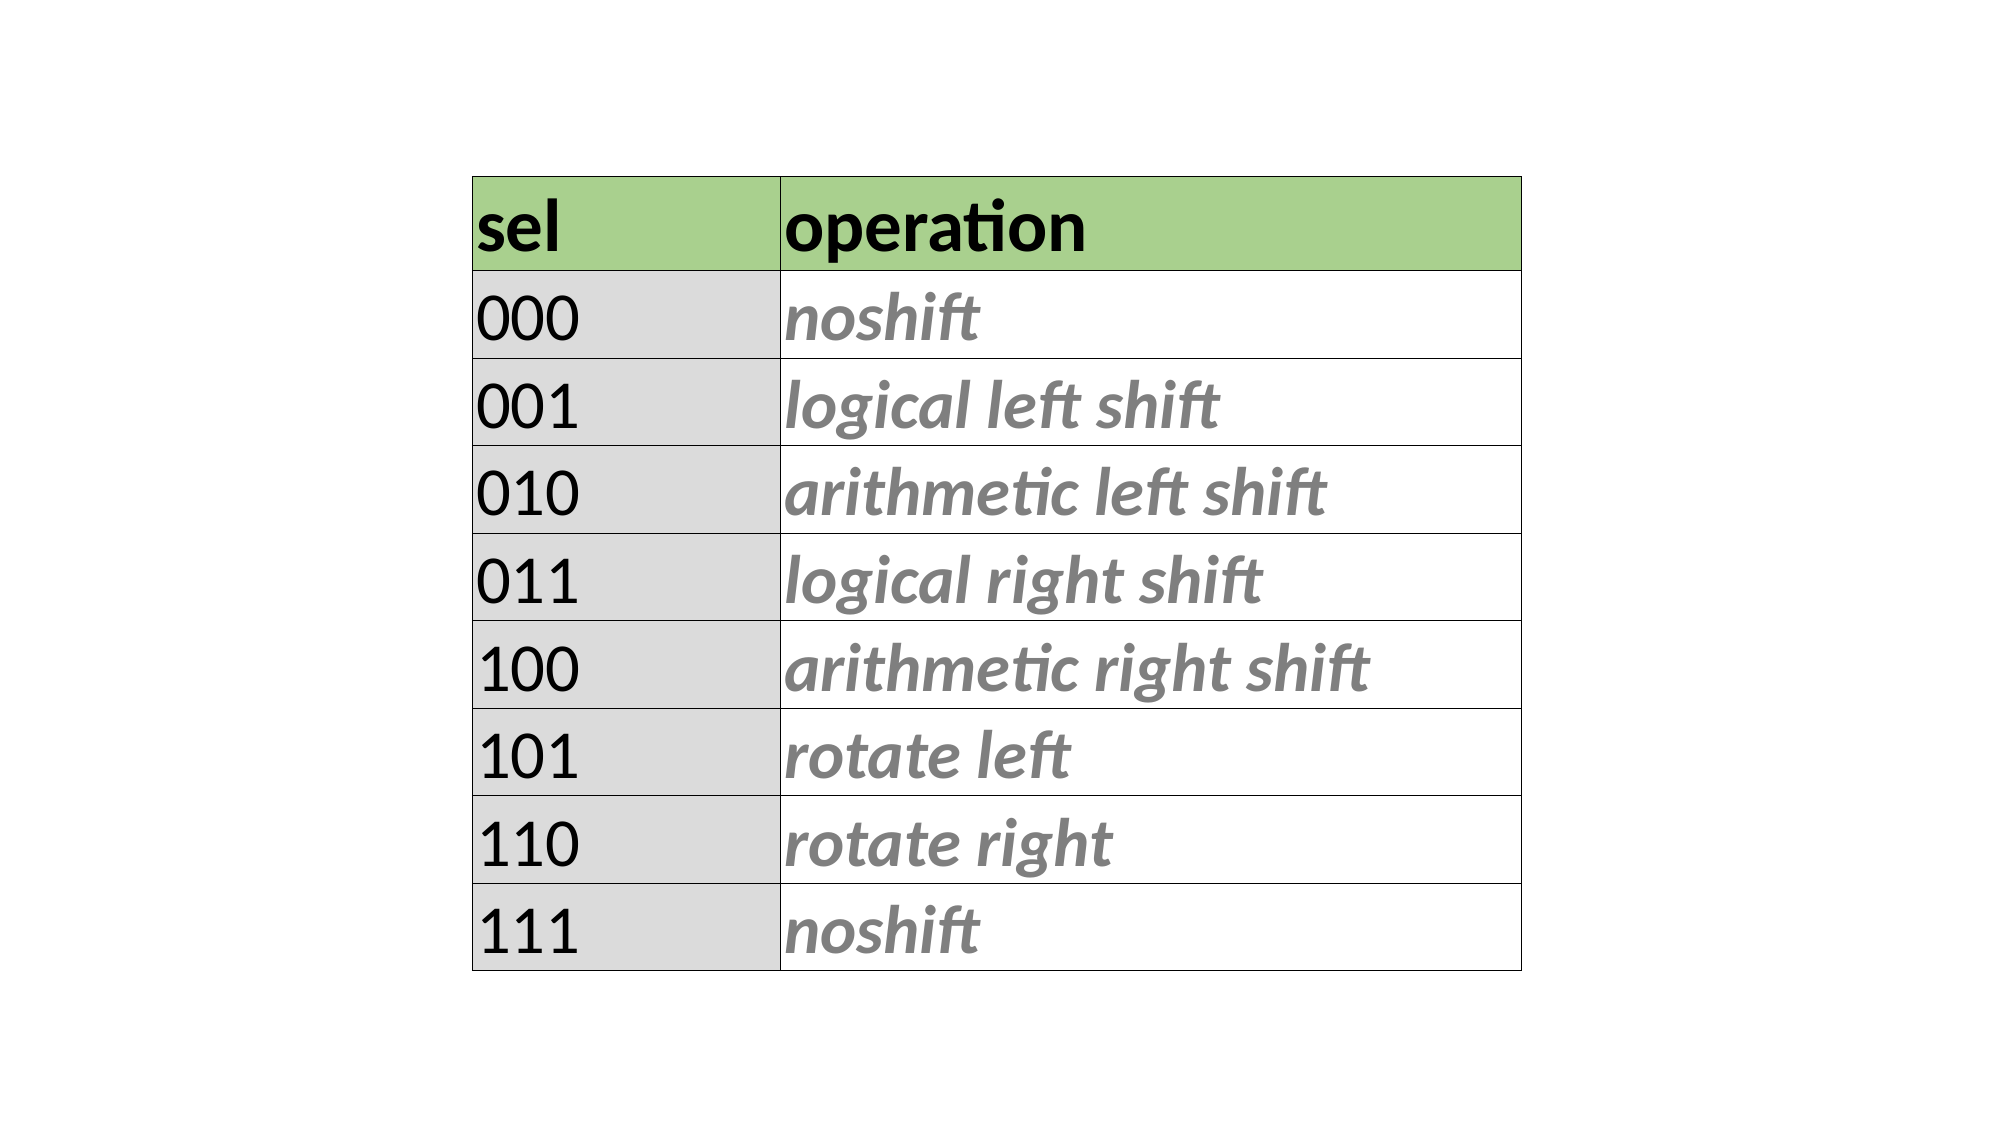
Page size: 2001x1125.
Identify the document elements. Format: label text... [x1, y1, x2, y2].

table_cell rotate right [781, 796, 1521, 883]
table_cell arithmetic left shift [781, 446, 1521, 533]
table_cell 000 [473, 271, 780, 358]
table_cell 010 [473, 446, 780, 533]
table_cell 001 [473, 359, 780, 445]
table_cell arithmetic right shift [781, 621, 1521, 708]
table_cell 101 [473, 709, 780, 795]
table_cell logical right shift [781, 534, 1521, 620]
table_cell 111 [473, 884, 780, 970]
table_cell 011 [473, 534, 780, 620]
table_cell noshift [781, 271, 1521, 358]
table_cell noshift [781, 884, 1521, 970]
table_header sel [473, 177, 780, 270]
table_cell rotate left [781, 709, 1521, 795]
table_header operation [781, 177, 1521, 270]
table_cell 100 [473, 621, 780, 708]
table_cell logical left shift [781, 359, 1521, 445]
table_cell 110 [473, 796, 780, 883]
